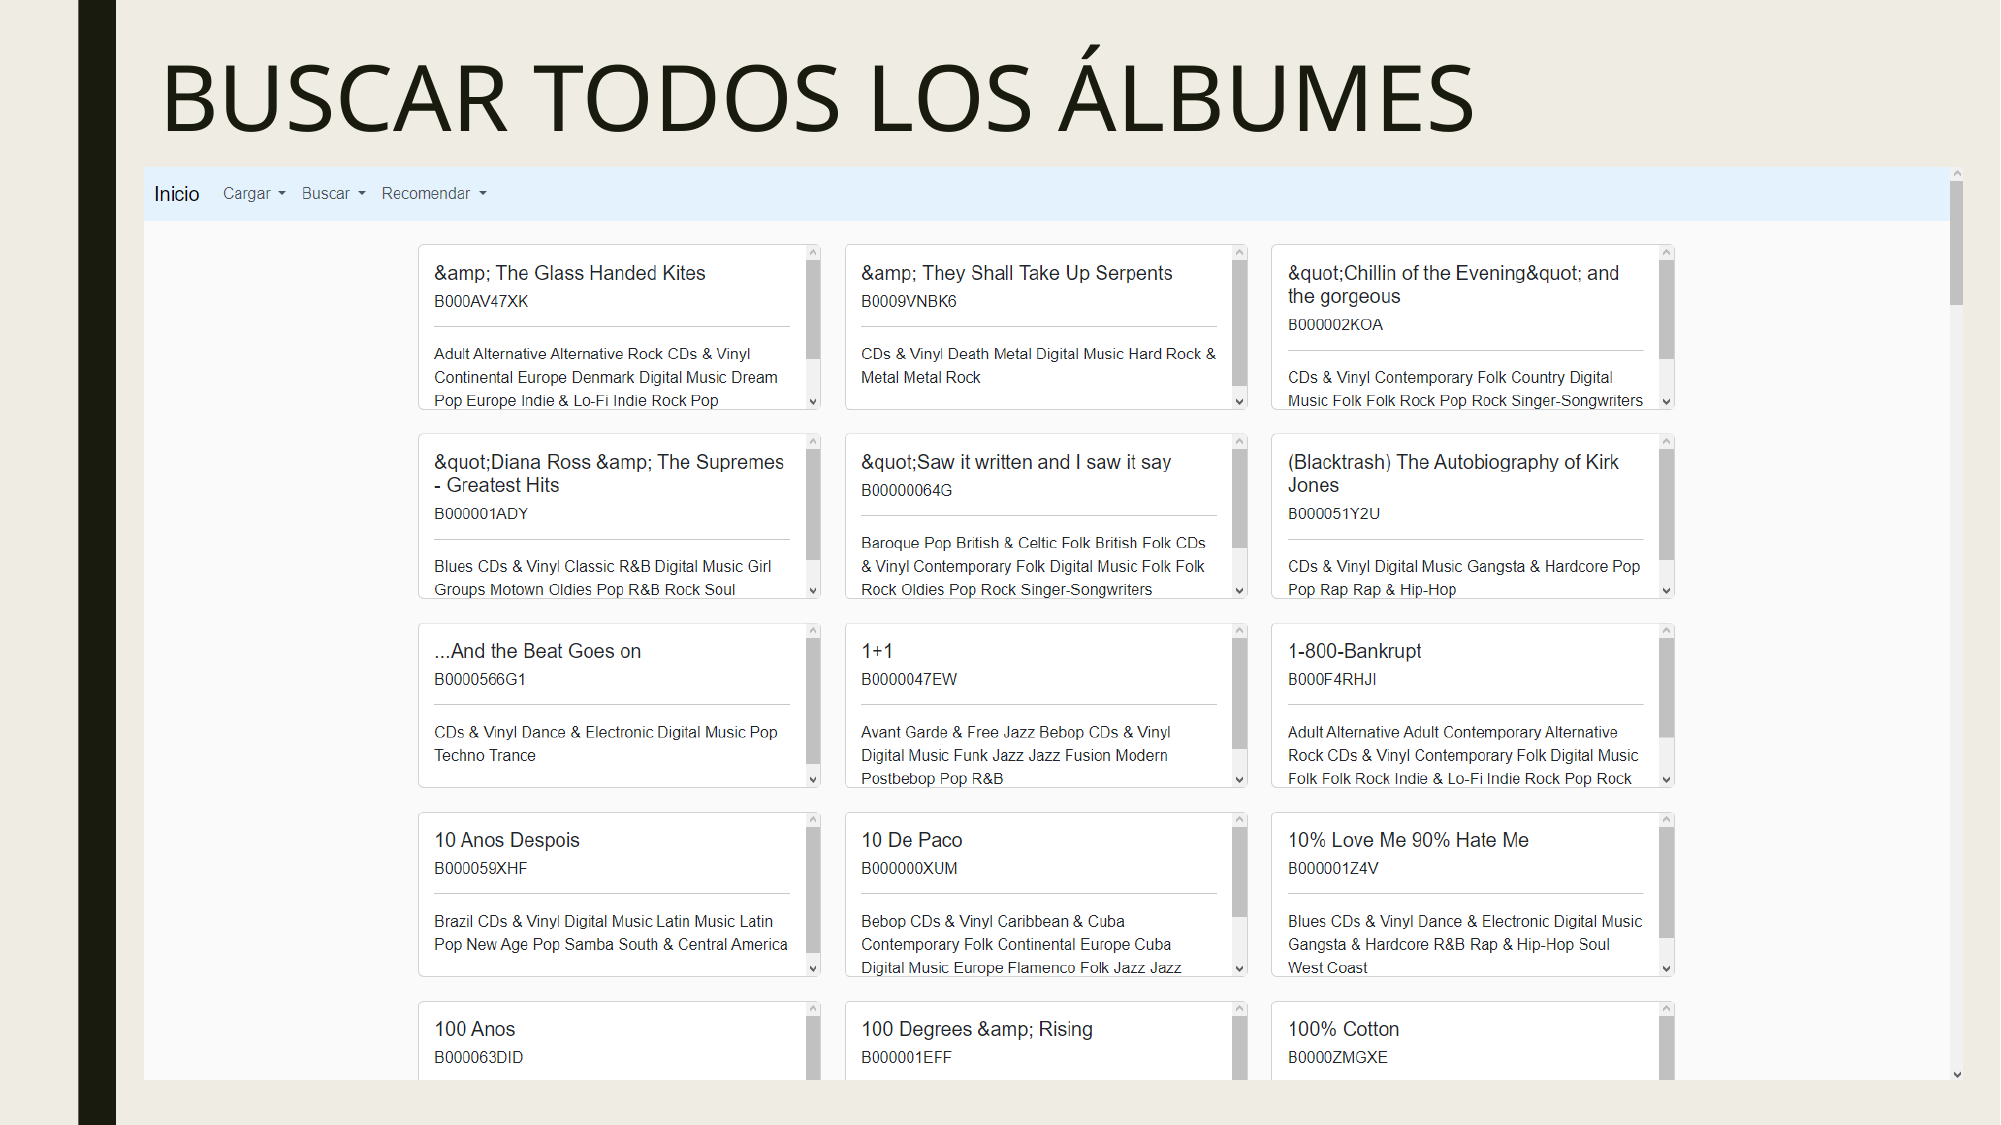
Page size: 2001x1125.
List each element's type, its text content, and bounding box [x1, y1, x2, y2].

title BUSCAR TODOS LOS ÁLBUMES [144, 45, 1720, 167]
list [144, 167, 1963, 1080]
